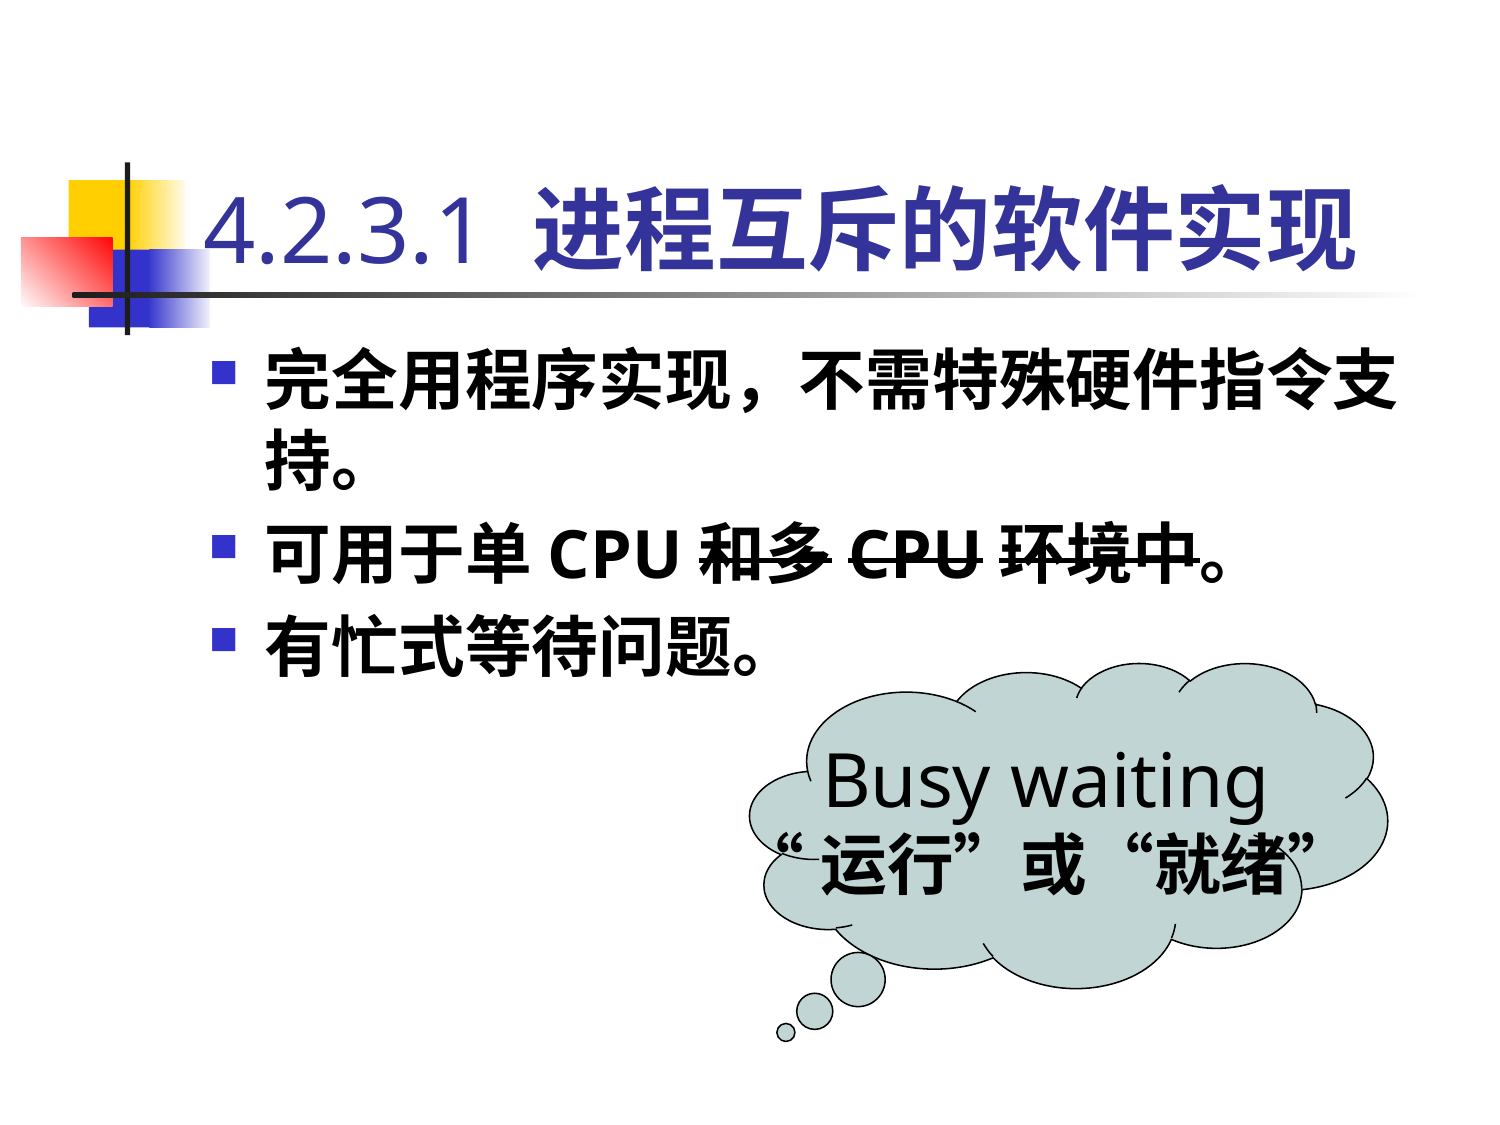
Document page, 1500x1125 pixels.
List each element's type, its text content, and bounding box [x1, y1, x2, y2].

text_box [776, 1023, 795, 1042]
text_box Busy waiting “运行”或“就绪” [749, 663, 1388, 1007]
list 完全用程序实现，不需特殊硬件指令支持。 可用于单CPU和多CPU环境中。 有忙式等待问题。 [193, 330, 1470, 1007]
title 4.2.3.1 进程互斥的软件实现 [188, 101, 1468, 289]
text_box Busy waiting “运行”或“就绪” [796, 993, 833, 1030]
